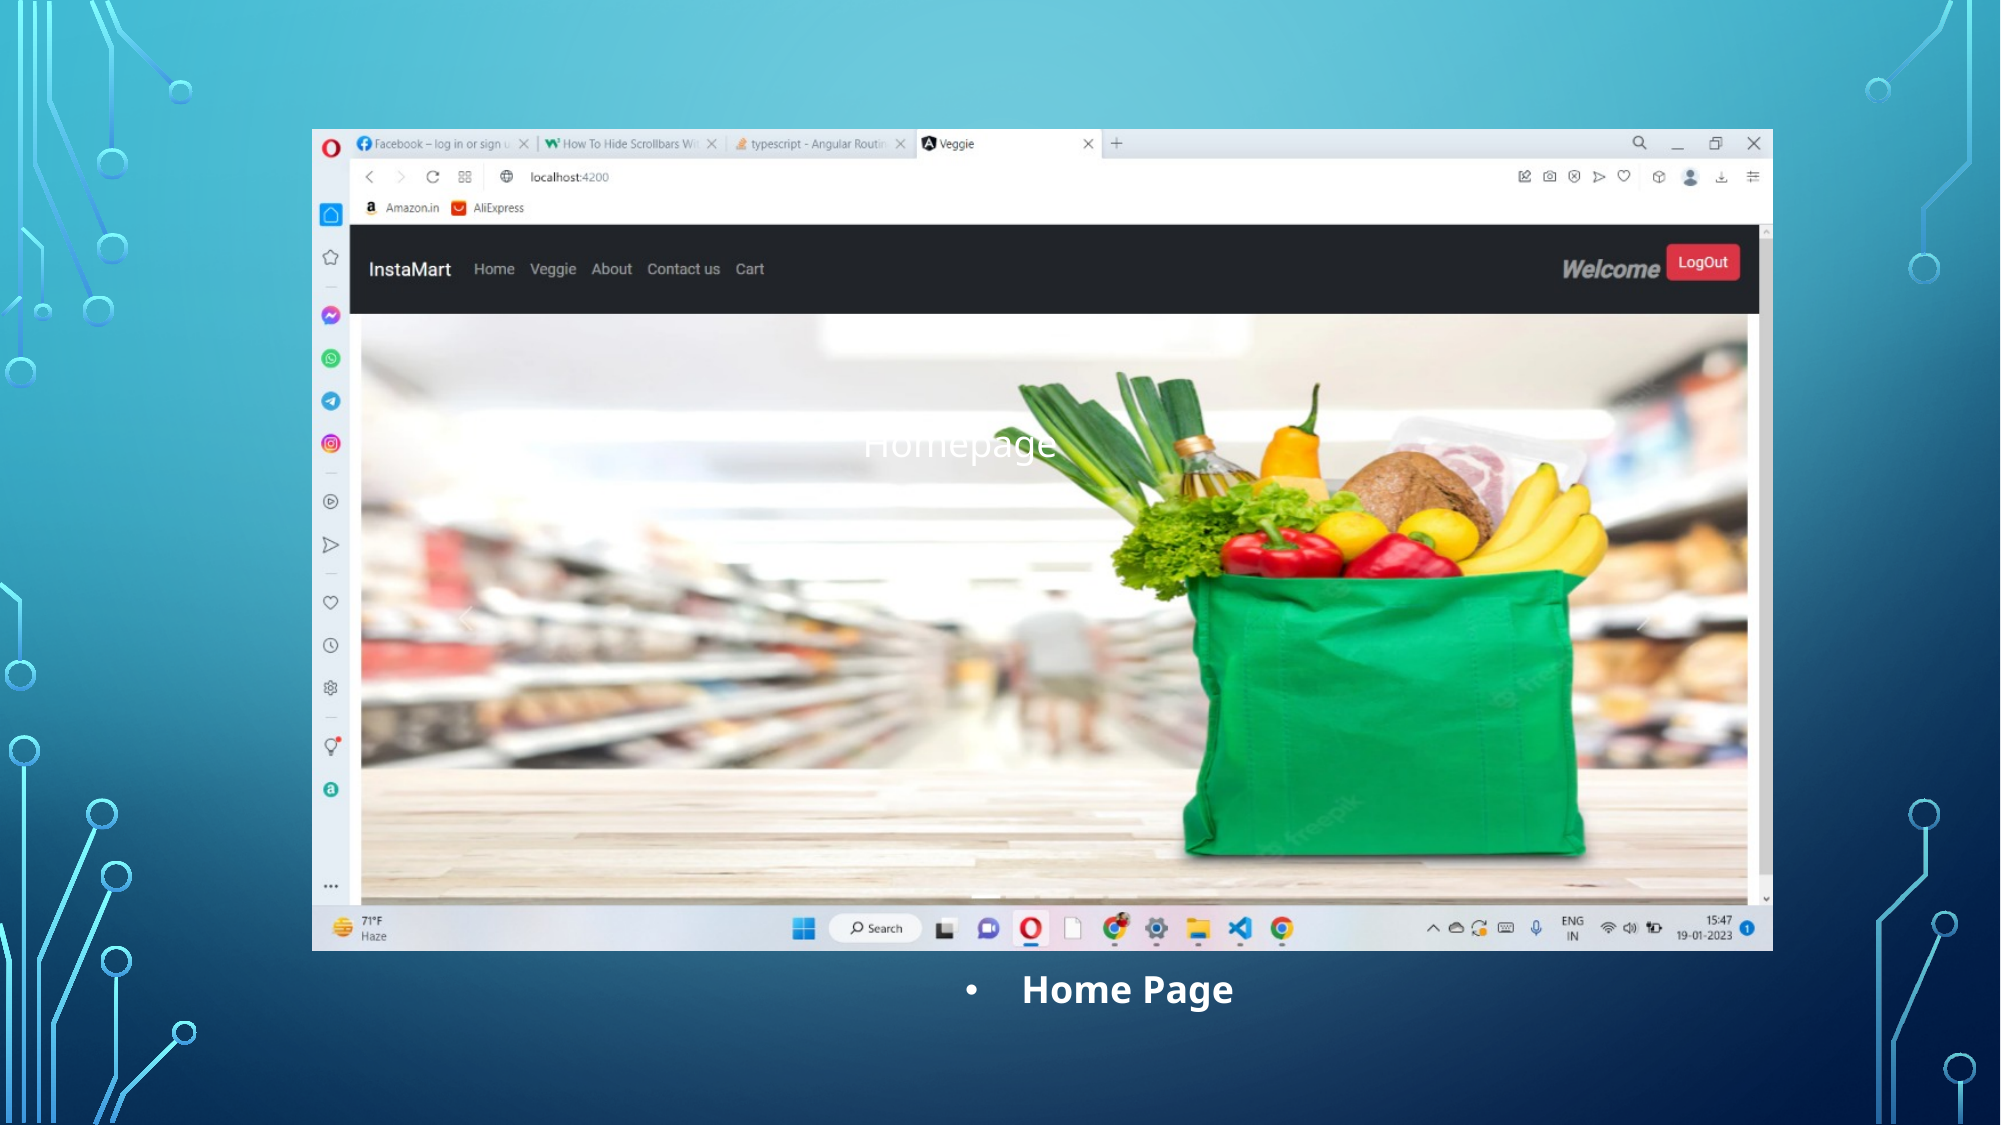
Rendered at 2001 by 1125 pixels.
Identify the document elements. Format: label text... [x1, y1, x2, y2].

title [187, 101, 1813, 344]
text_box Home Page [950, 959, 1251, 1019]
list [312, 129, 1773, 952]
